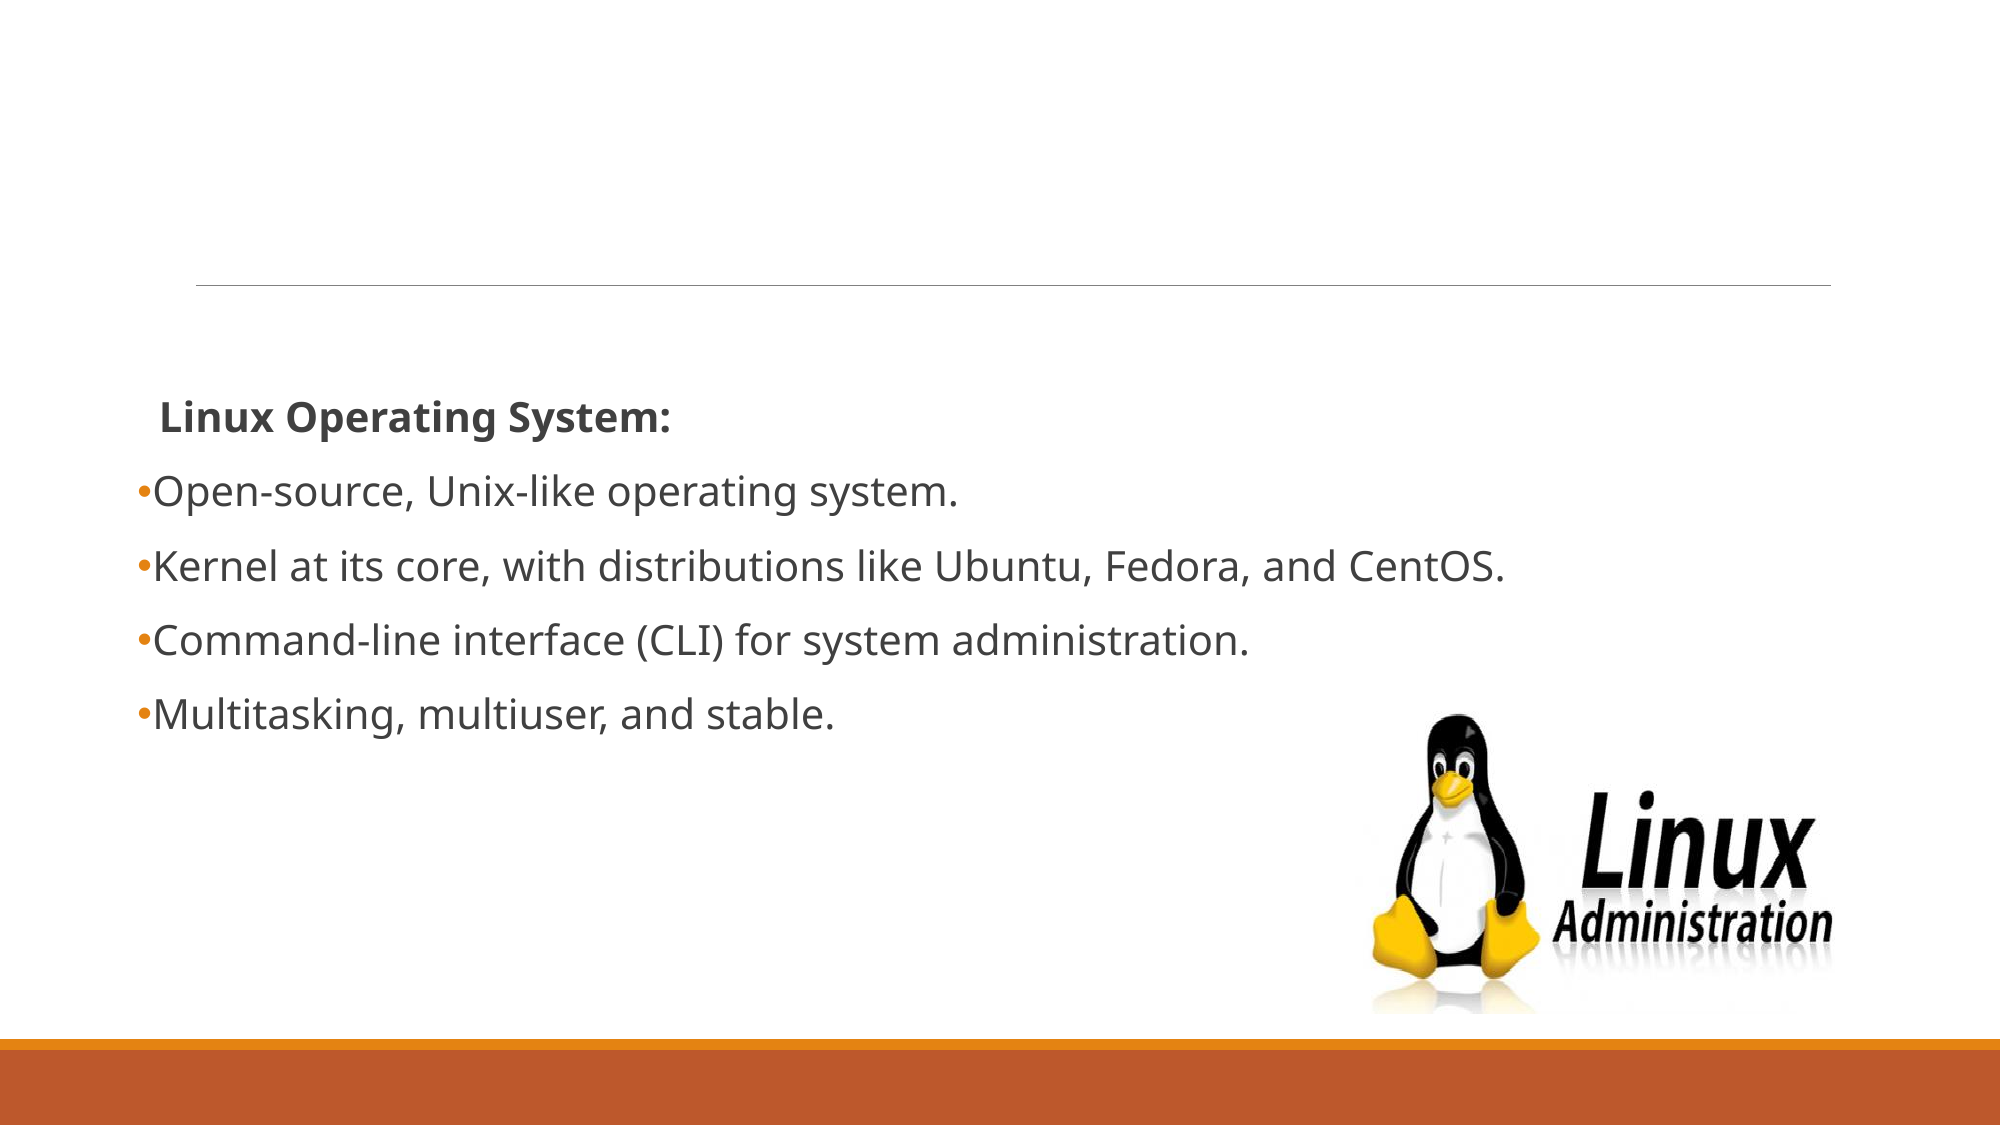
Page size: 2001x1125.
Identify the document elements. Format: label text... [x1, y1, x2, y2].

picture [1354, 679, 1863, 1014]
list Linux Operating System: Open-source, Unix-like operating system. Kernel at its core, with distributions like Ubuntu, Fedora, and CentOS. Command-line interface (CLI) for system administration. Multitasking, multiuser, and stable. [137, 161, 1863, 1014]
